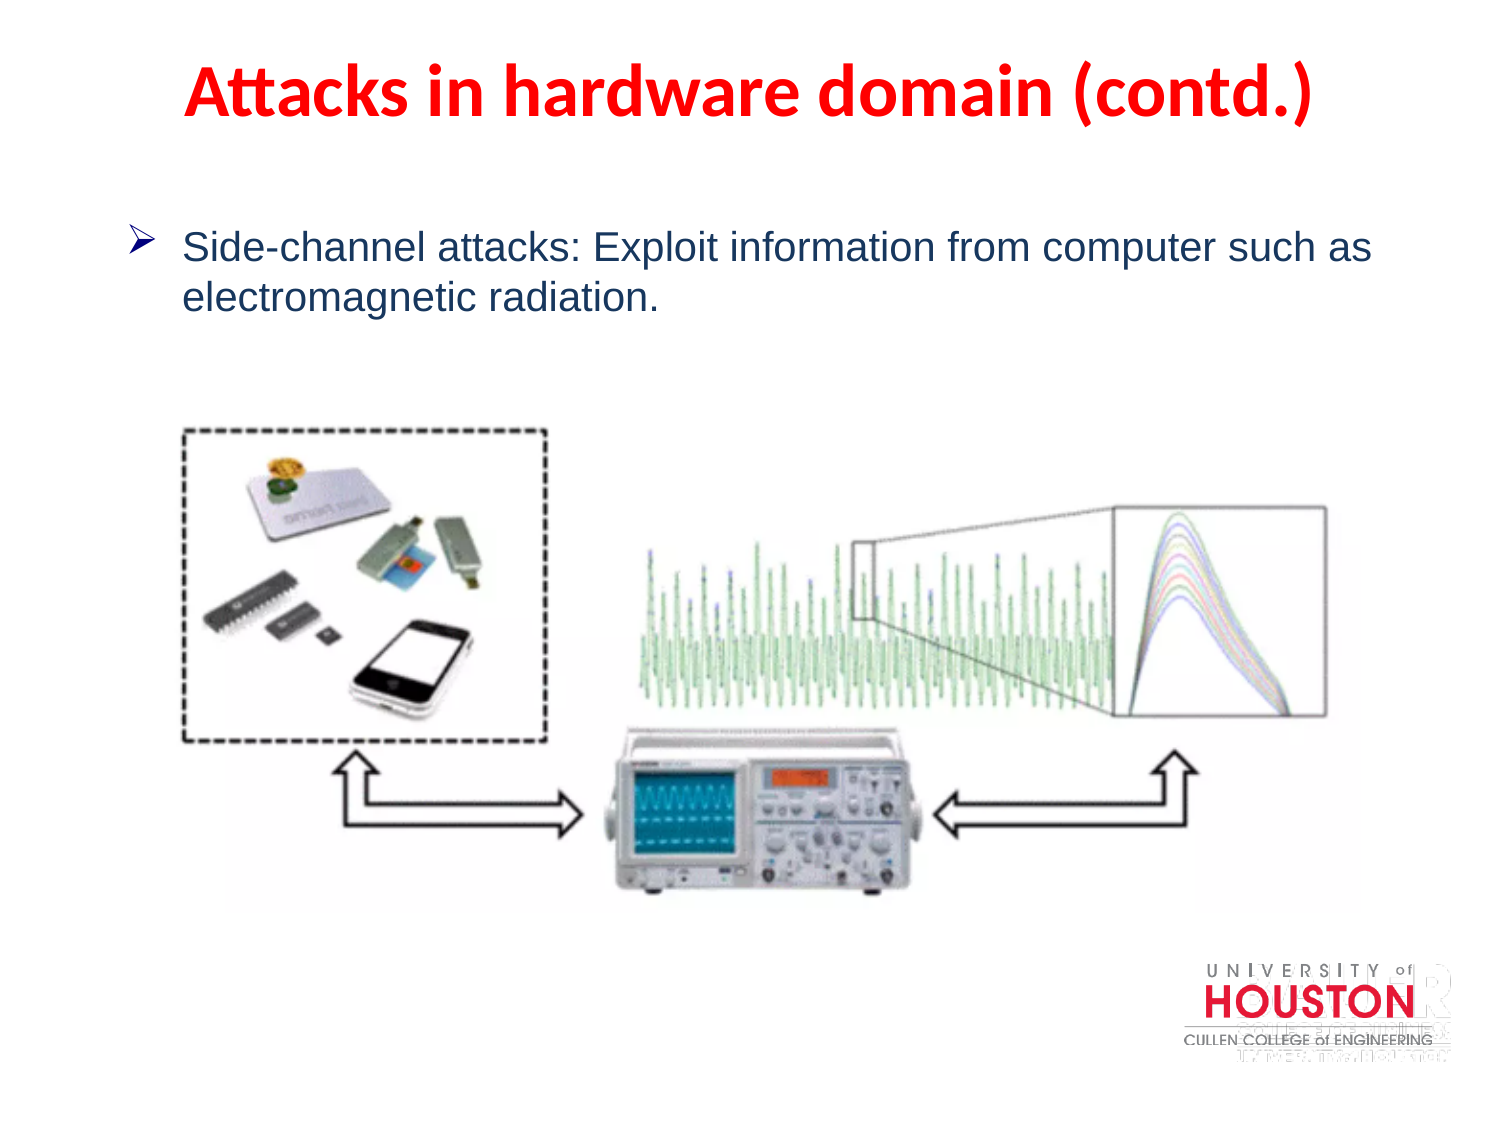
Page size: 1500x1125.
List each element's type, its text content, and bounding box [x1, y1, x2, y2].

text_box Side-channel attacks: Exploit information from computer such as electromagnetic radiation. [110, 212, 1390, 1013]
text_box Attacks in hardware domain (contd.) [49, 20, 1451, 164]
picture [110, 395, 1362, 913]
picture [1183, 963, 1452, 1062]
